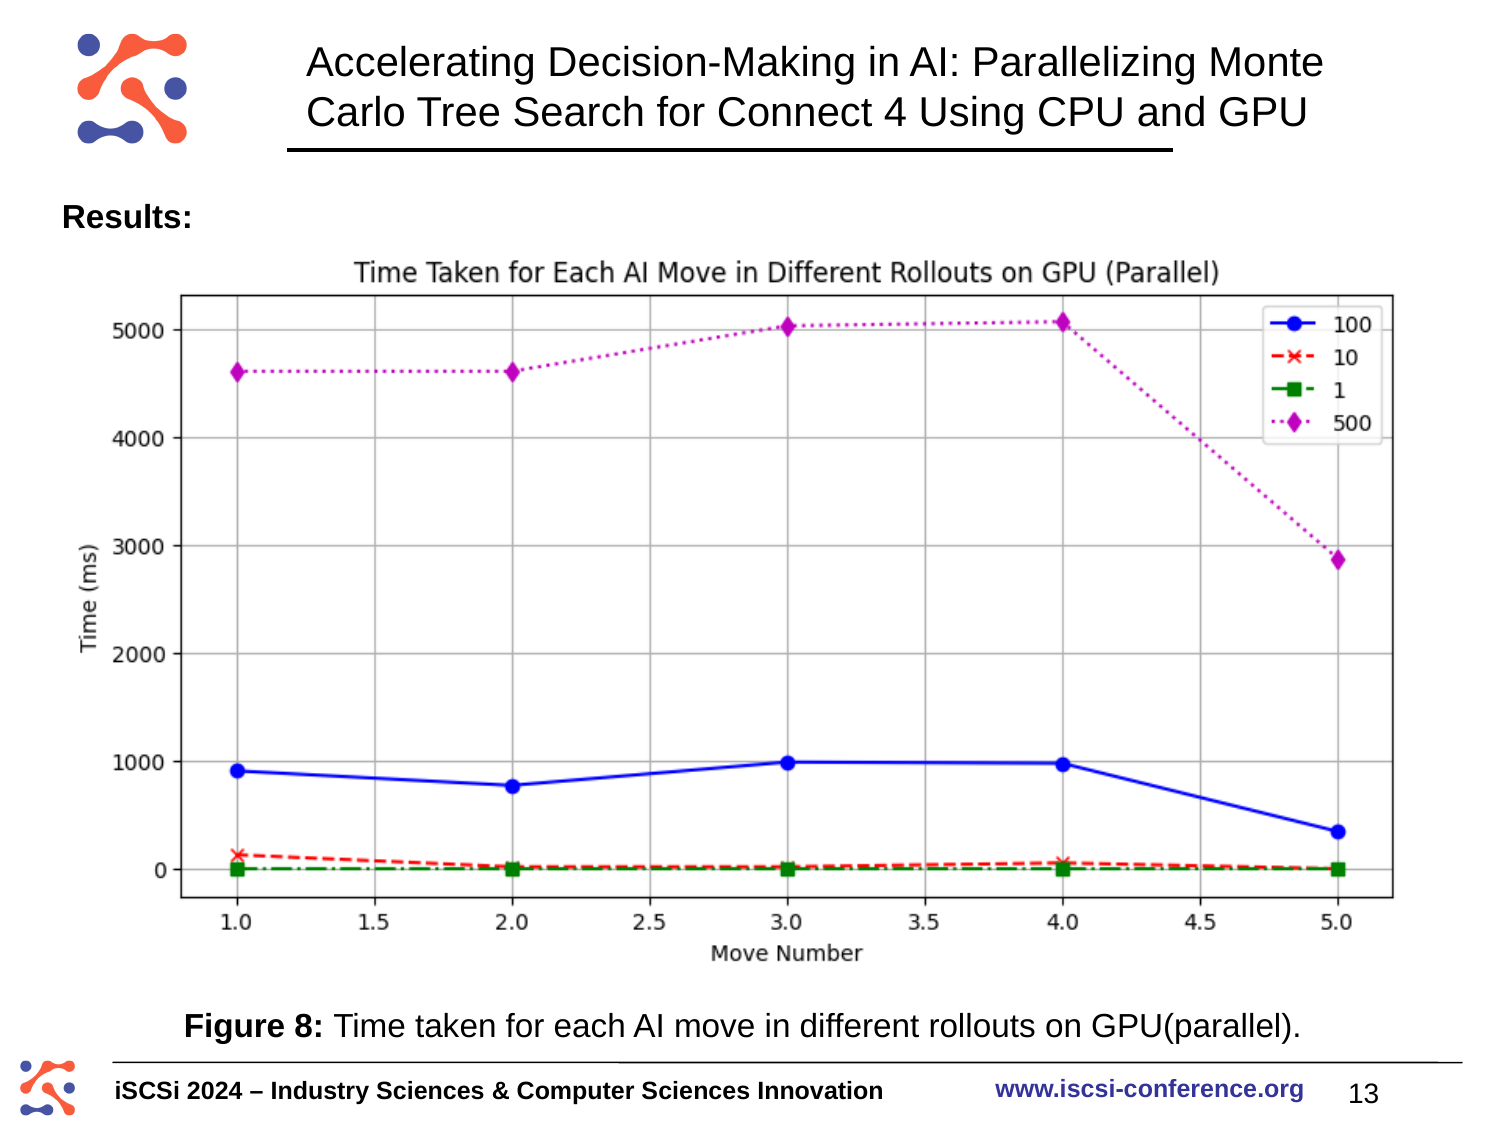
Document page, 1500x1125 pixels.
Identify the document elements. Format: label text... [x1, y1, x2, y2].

picture [57, 0, 202, 187]
title Accelerating Decision-Making in AI: Parallelizing Monte Carlo Tree Search for Connect 4 Using CPU and GPU [291, 24, 1425, 146]
picture [10, 1037, 83, 1125]
list Results: [46, 187, 1425, 246]
picture [65, 244, 1408, 980]
text_box Figure 8: Time taken for each AI move in different rollouts on GPU(parallel). [168, 996, 1331, 1052]
slide_number 13 [1325, 1067, 1463, 1125]
